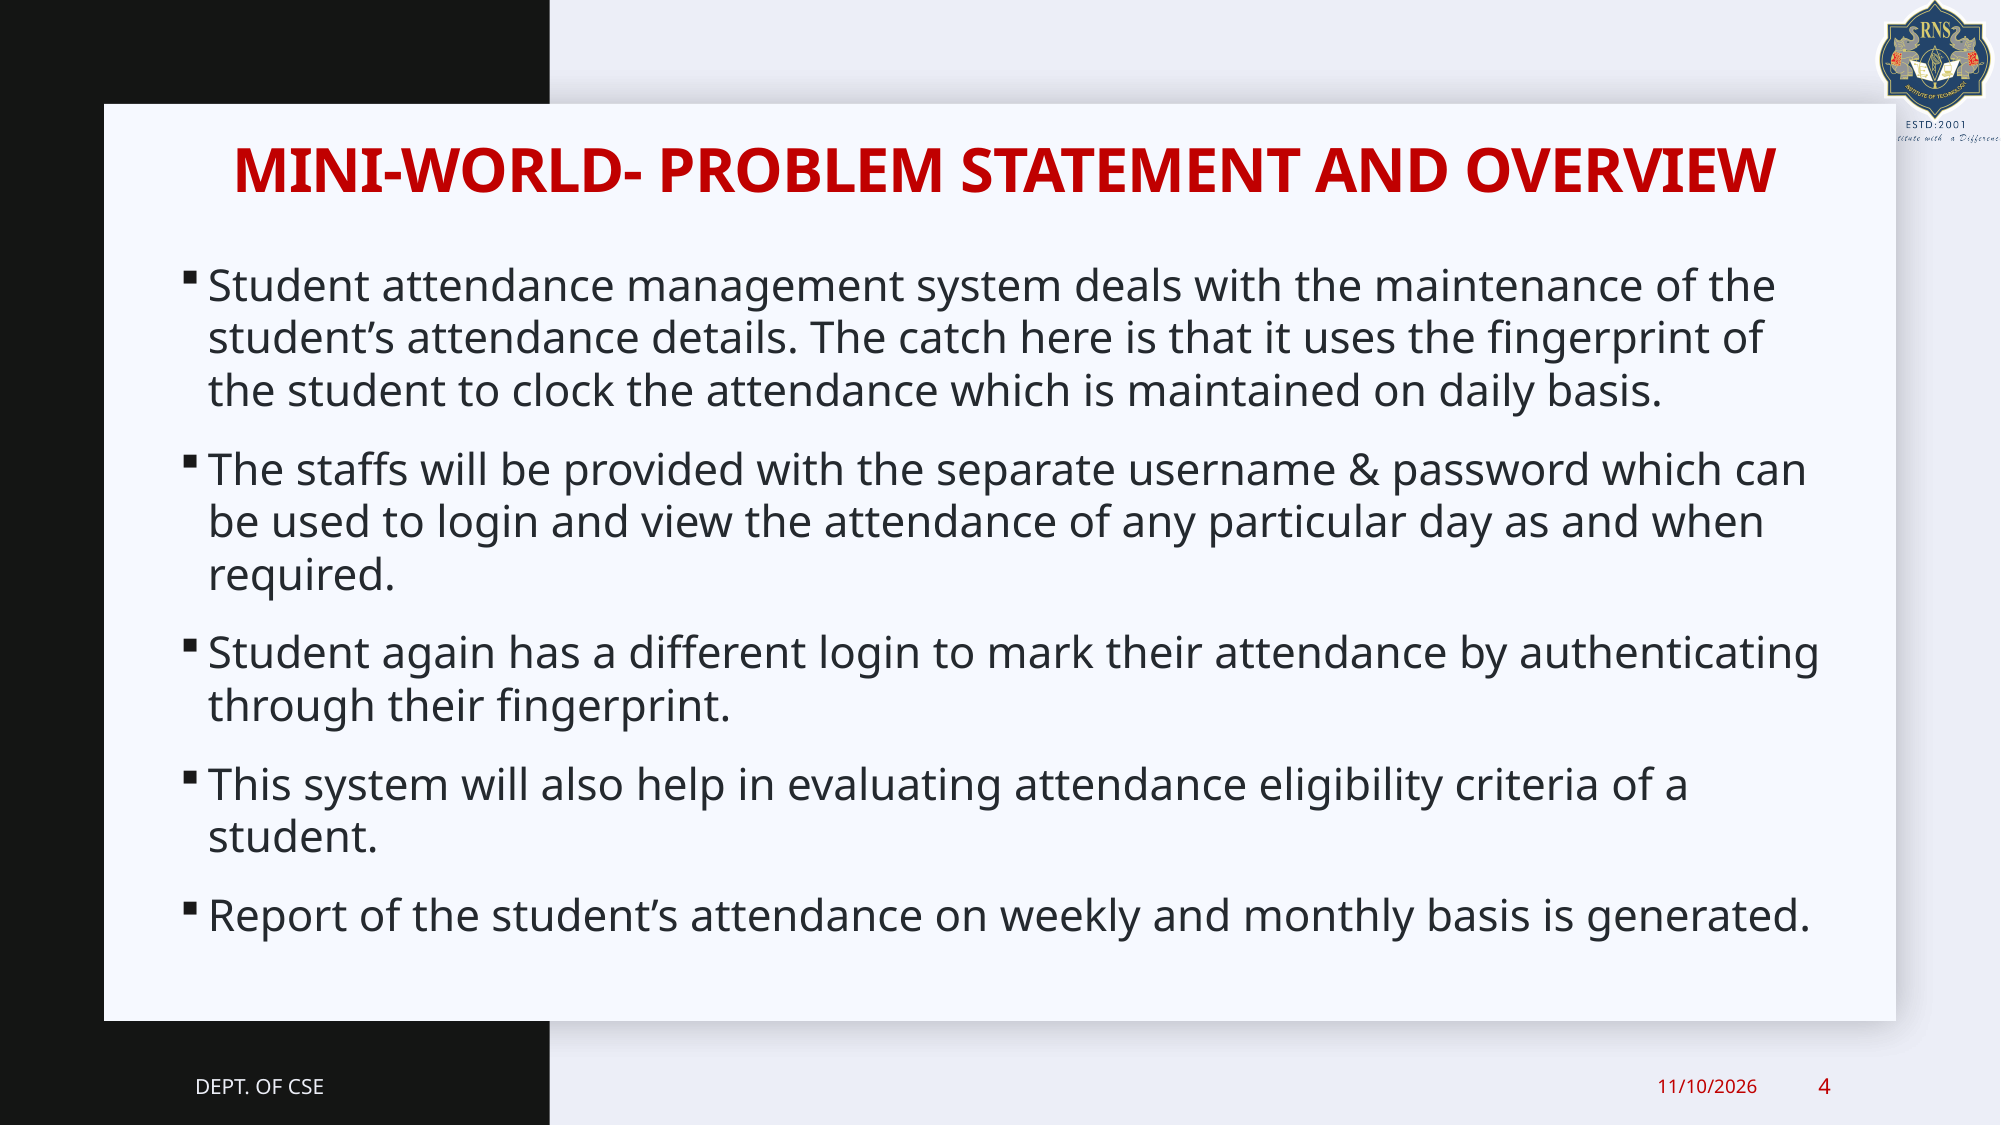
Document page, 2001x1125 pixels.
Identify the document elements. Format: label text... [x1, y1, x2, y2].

title Mini-world- problem statement and overview [180, 124, 1830, 221]
picture [1867, 0, 2001, 144]
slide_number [1348, 1057, 1773, 1118]
slide_number 4 [1803, 1057, 1932, 1118]
list Student attendance management system deals with the maintenance of the student’s attendance details. The catch here is that it uses the fingerprint of the student to clock the attendance which is maintained on daily basis. The staffs will be provided with the separate username & password which can be used to login and view the attendance of any particular day as and when required. Student again has a different login to mark their attendance by authenticating through their fingerprint. This system will also help in evaluating attendance eligibility criteria of a student. Report of the student’s attendance on weekly and monthly basis is generated. [180, 249, 1830, 963]
footer Dept. of CSE [180, 1057, 1299, 1118]
